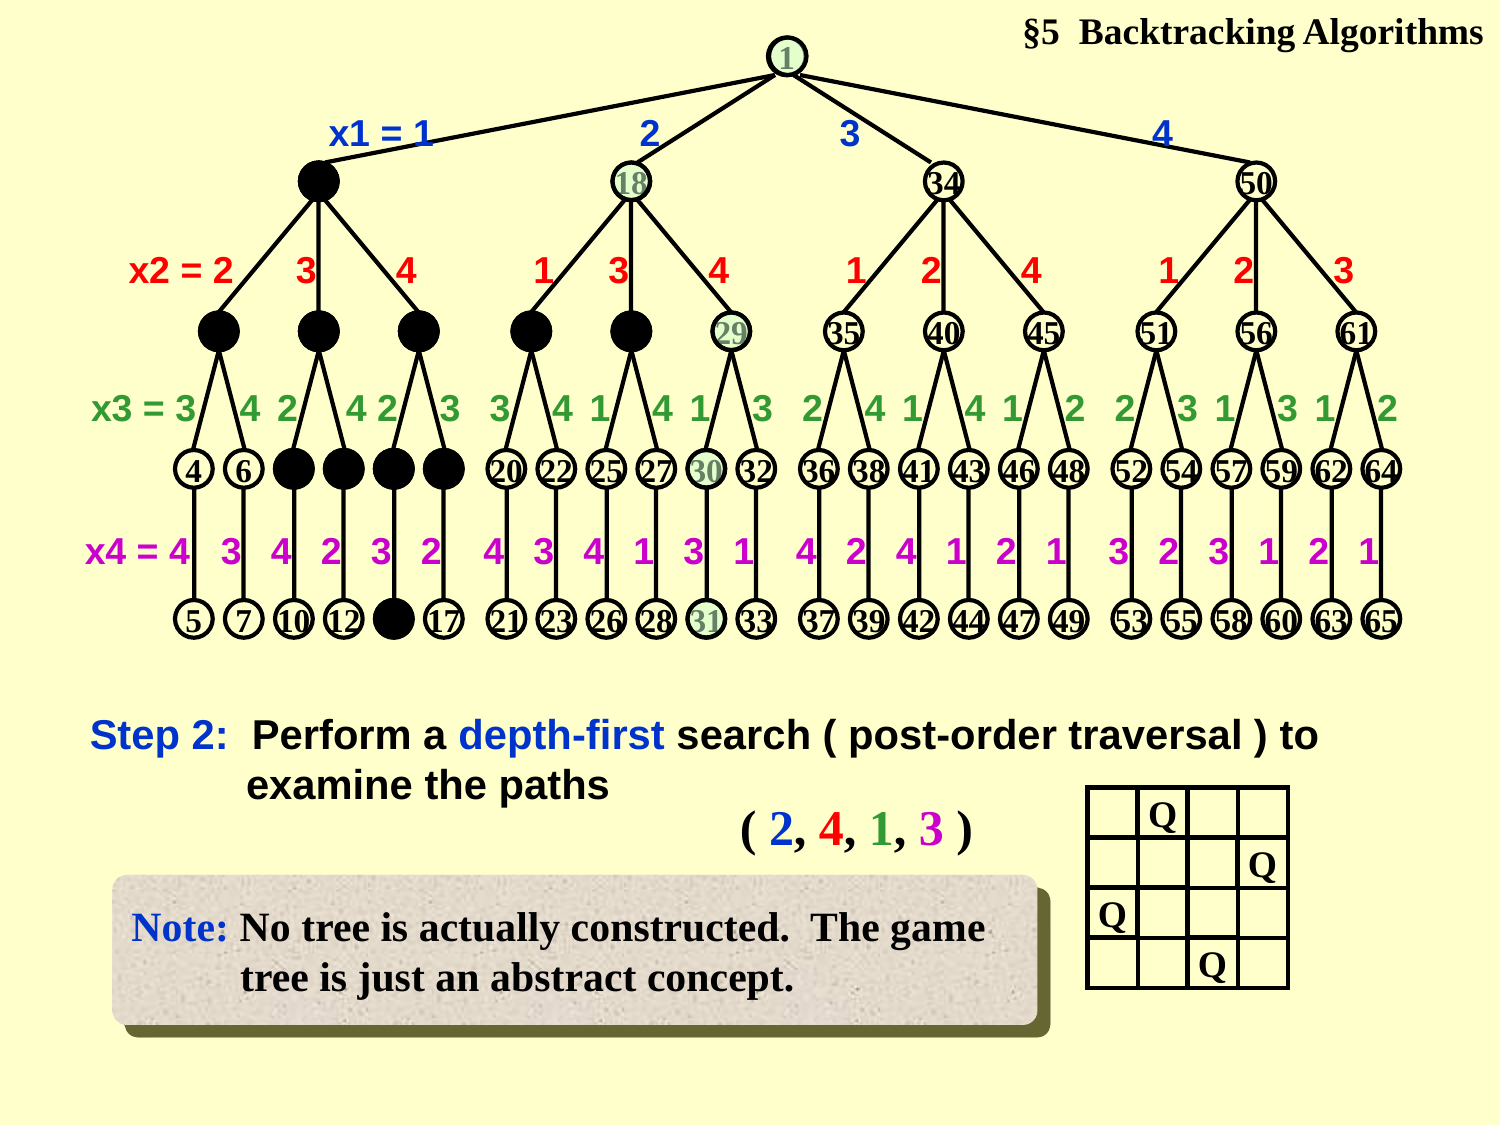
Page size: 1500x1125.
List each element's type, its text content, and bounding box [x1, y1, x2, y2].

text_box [74, 37, 1425, 638]
text_box ( 2, 4, 1, 3 ) [724, 787, 988, 863]
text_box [1087, 787, 1288, 988]
text_box Step 2: Perform a depth-first search ( post-order traversal ) to examine the paths [75, 699, 1400, 816]
text_box Note: No tree is actually constructed. The game tree is just an abstract concept. [112, 874, 1038, 1025]
text_box §5 Backtracking Algorithms [949, 0, 1499, 60]
